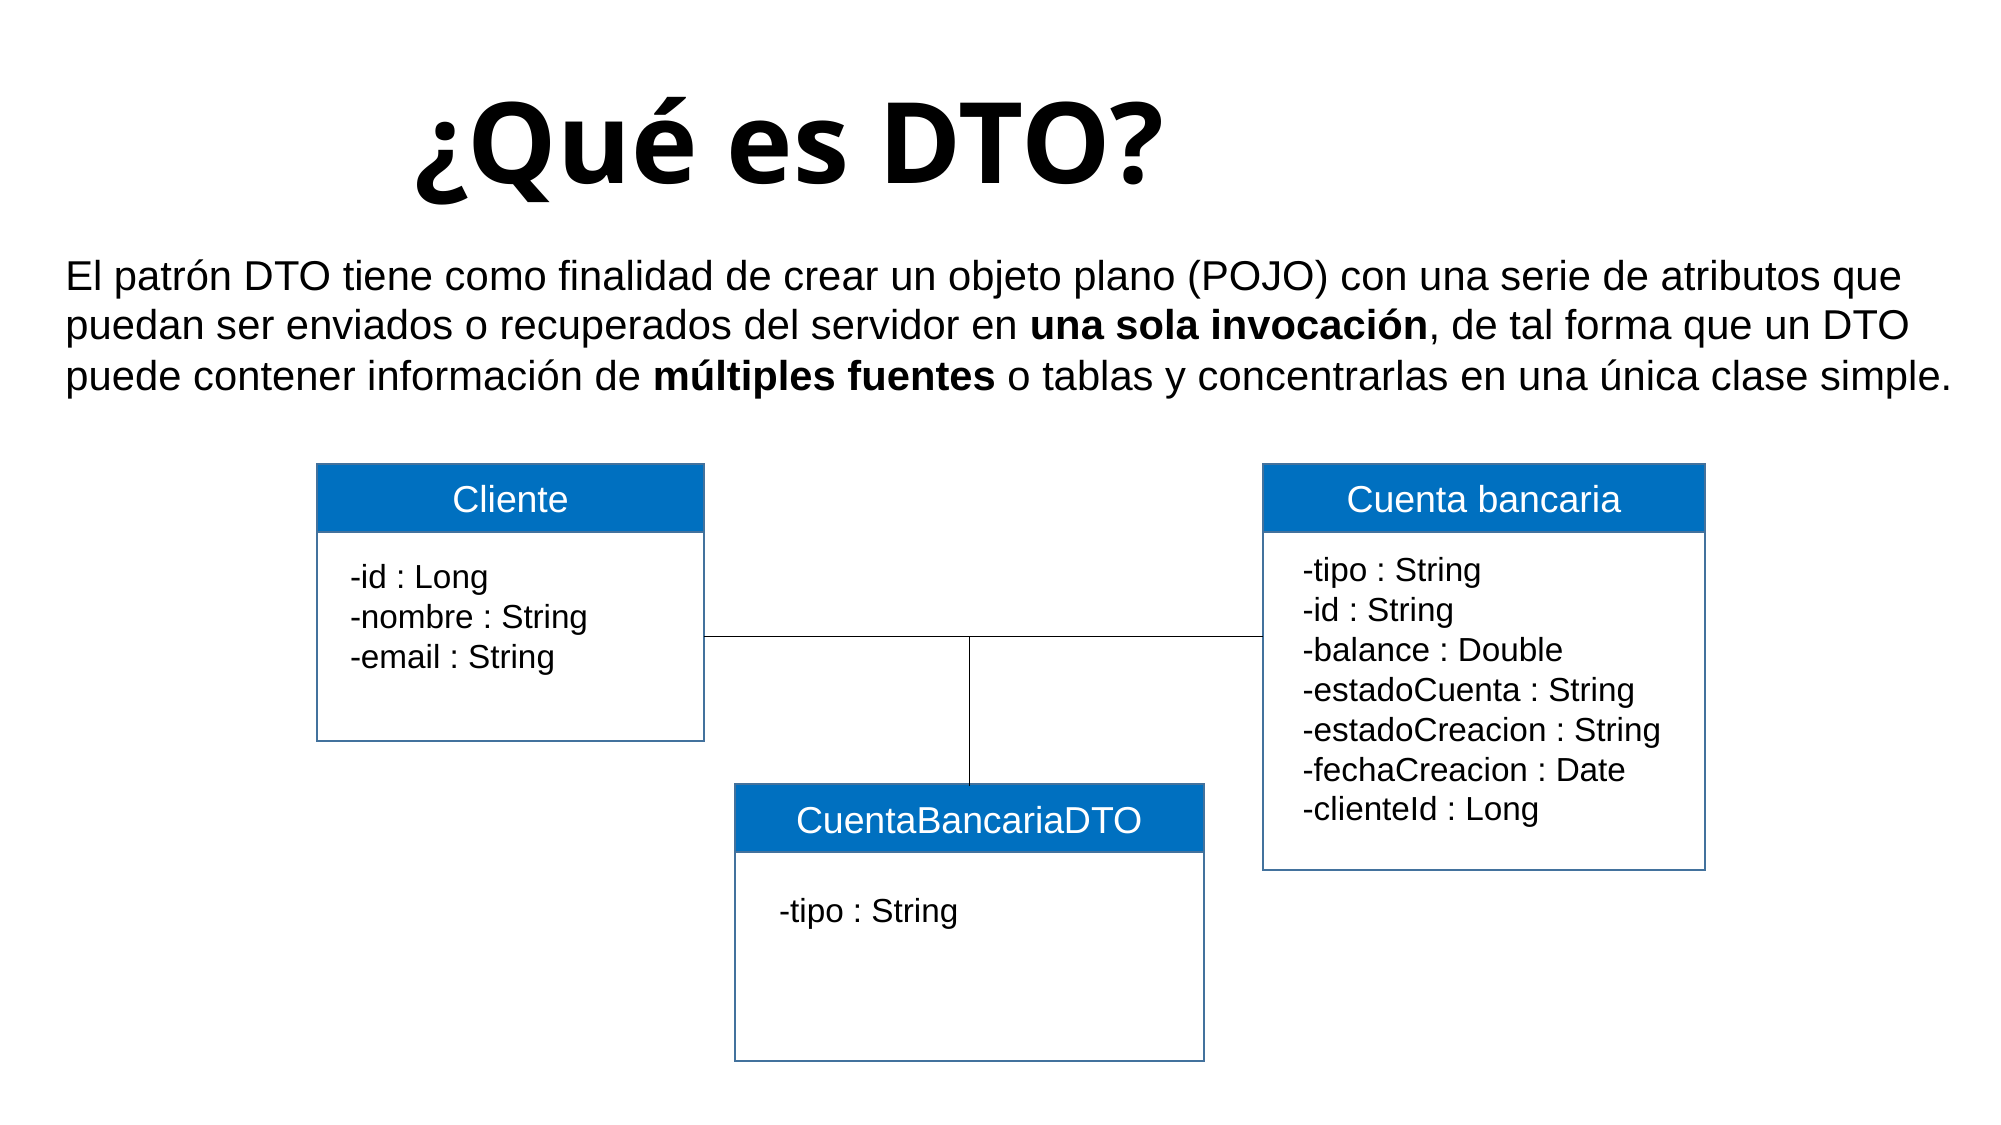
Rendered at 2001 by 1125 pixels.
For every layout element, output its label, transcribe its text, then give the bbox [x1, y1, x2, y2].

text_box ¿Qué es DTO? [0, 64, 1725, 214]
text_box -tipo : String [764, 881, 1111, 977]
text_box Cuenta bancaria [1262, 463, 1706, 531]
text_box [734, 851, 1205, 1062]
text_box -id : Long -nombre : String -email : String [335, 547, 682, 762]
text_box -tipo : String -id : String -balance : Double -estadoCuenta : String -estadoCreacion : String -fechaCreacion : Date -clienteId : Long [1287, 540, 1793, 915]
text_box El patrón DTO tiene como finalidad de crear un objeto plano (POJO) con una serie de atributos que puedan ser enviados o recuperados del servidor en una sola invocación, de tal forma que un DTO puede contener información de múltiples fuentes o tablas y concentrarlas en una única clase simple. [50, 241, 1981, 406]
text_box [1262, 531, 1706, 871]
text_box Cliente [316, 463, 705, 531]
text_box [316, 531, 705, 742]
text_box CuentaBancariaDTO [734, 783, 1205, 851]
